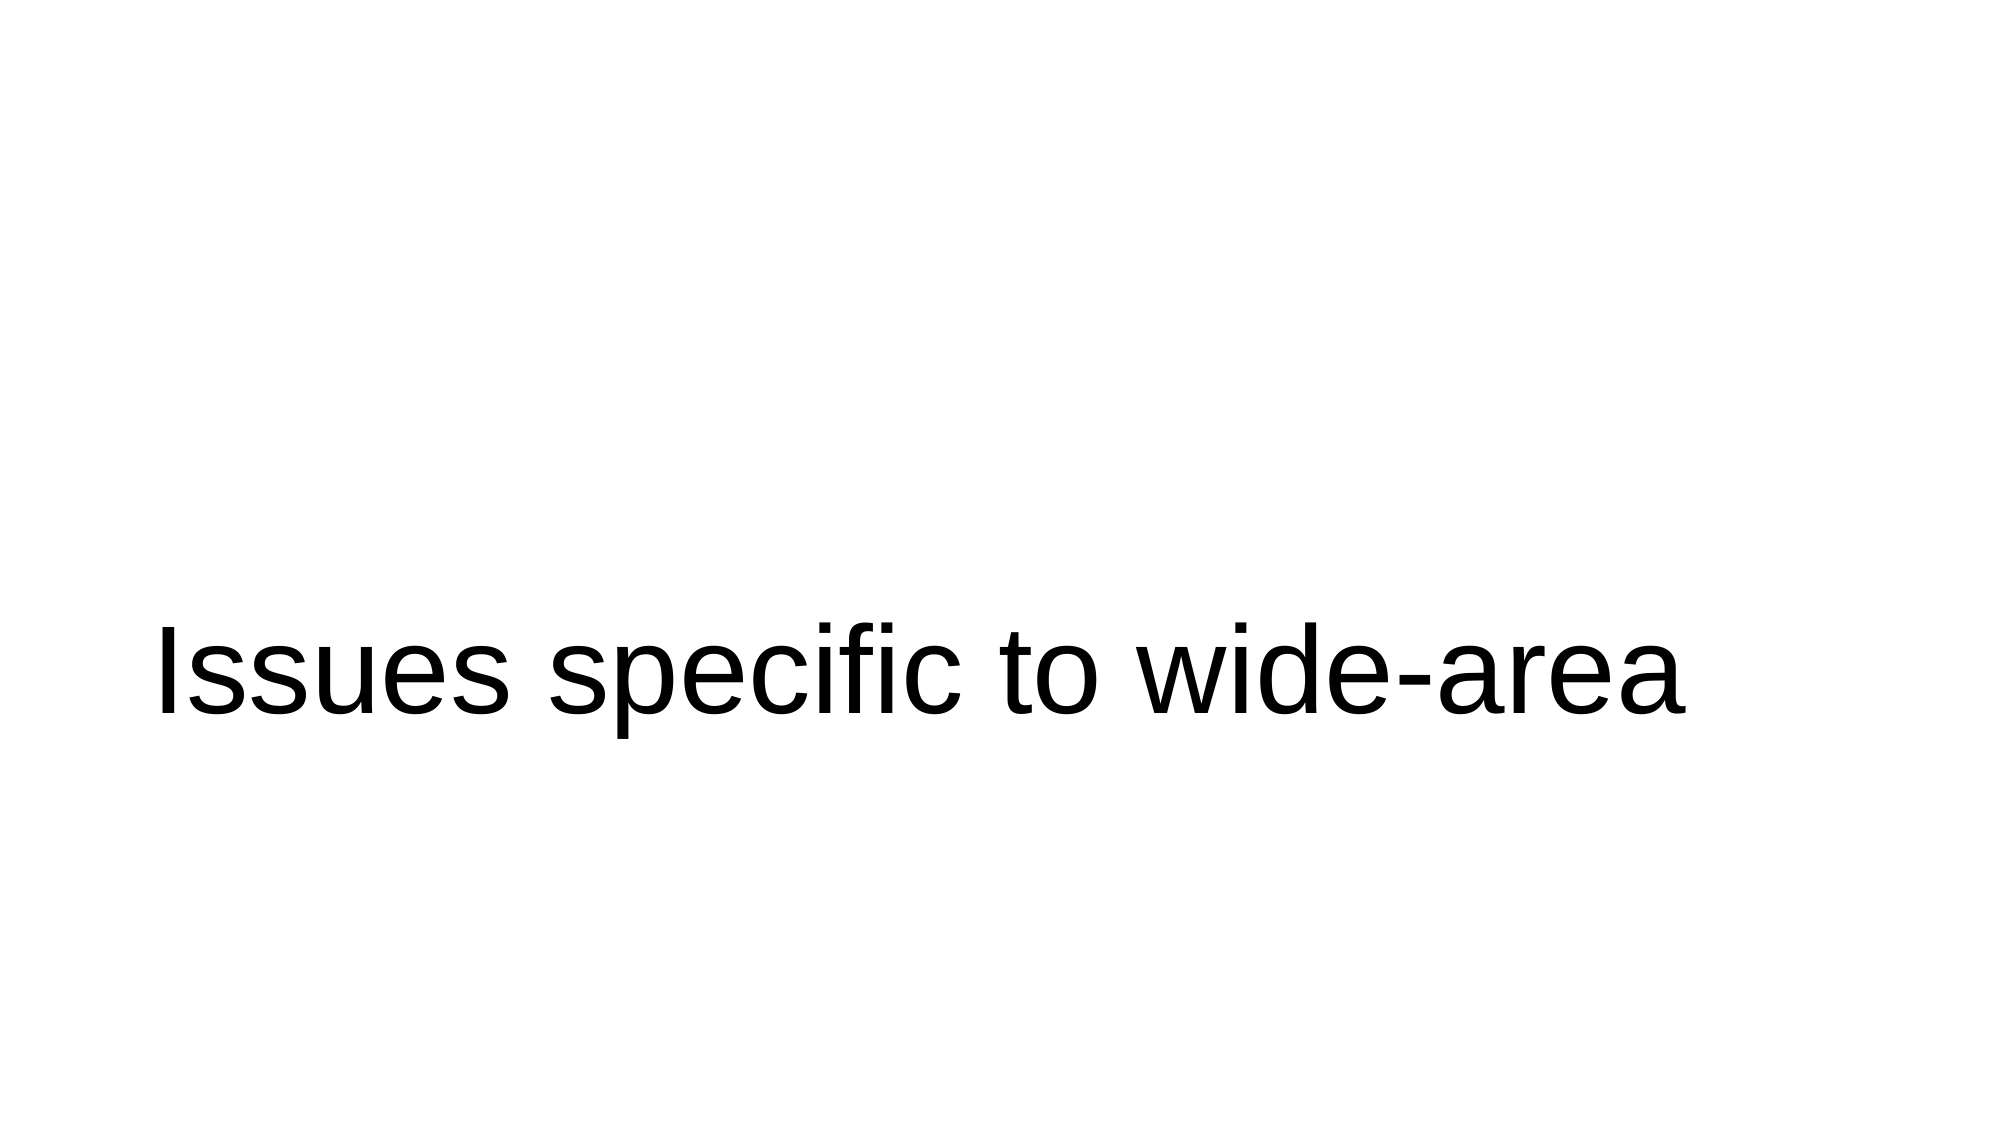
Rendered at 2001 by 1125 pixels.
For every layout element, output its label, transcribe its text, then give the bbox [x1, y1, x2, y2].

title Issues specific to wide-area [136, 280, 1862, 749]
